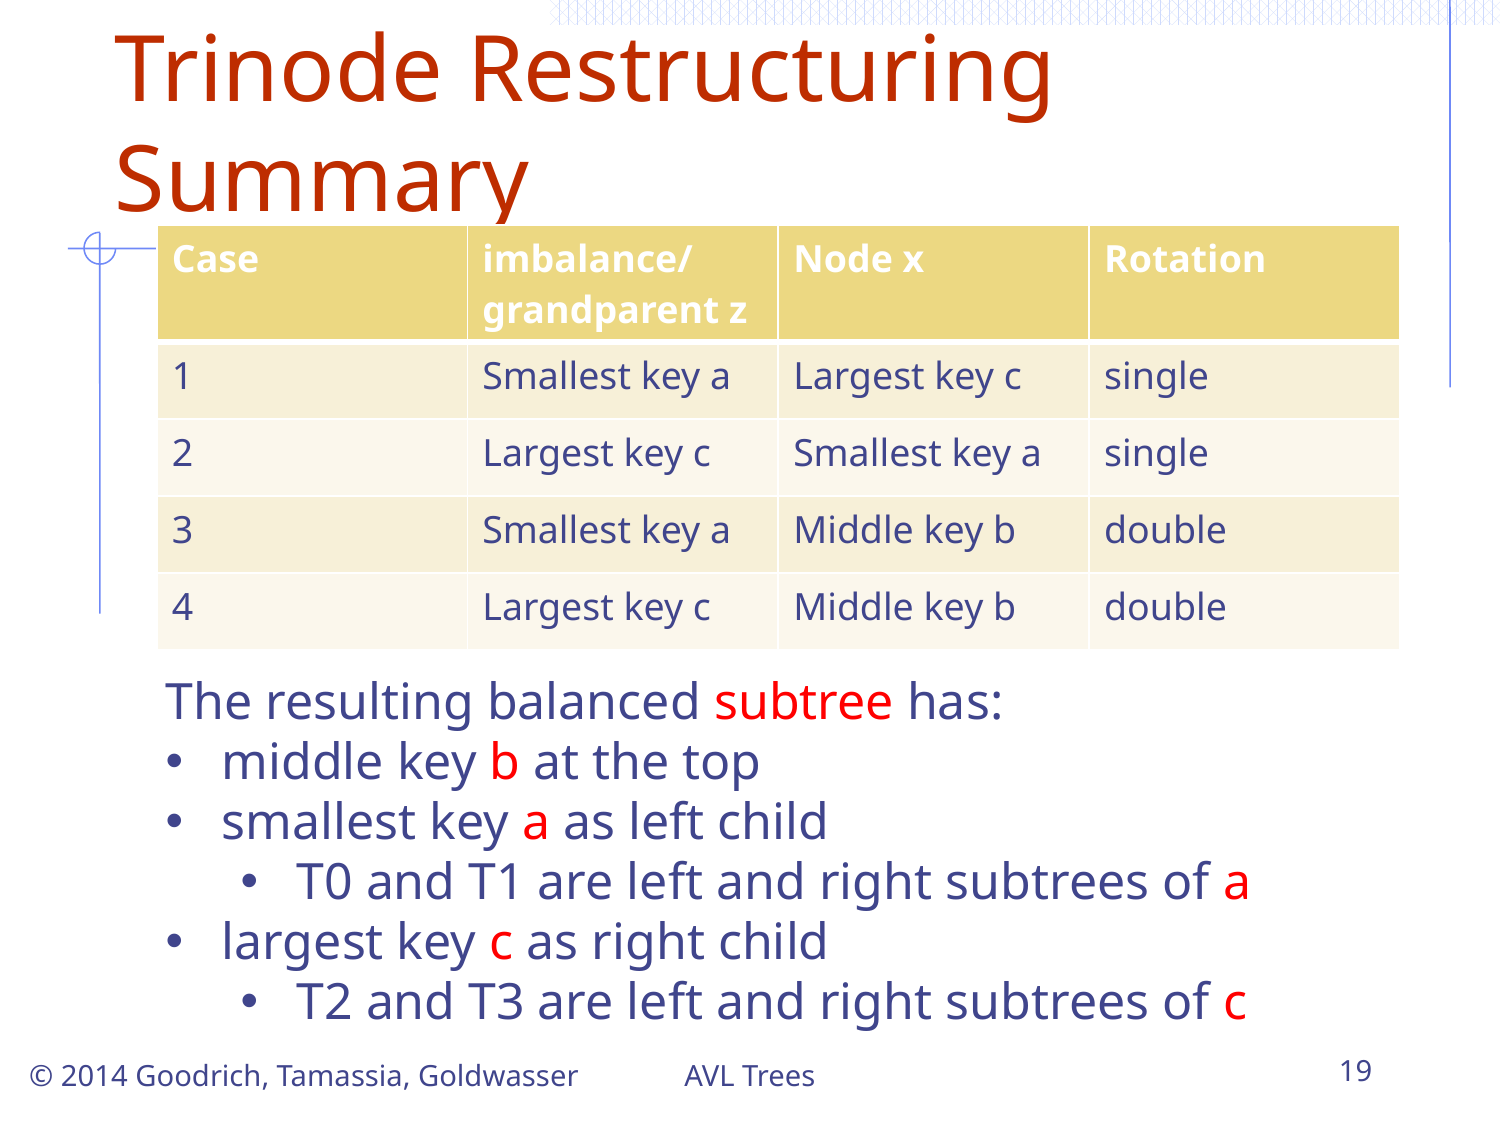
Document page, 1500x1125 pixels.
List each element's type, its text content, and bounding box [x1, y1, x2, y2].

table_cell single [1090, 345, 1399, 418]
table_cell Smallest key a [468, 497, 777, 572]
table_cell 4 [158, 574, 467, 649]
table_header Rotation [1090, 226, 1399, 339]
table_cell 2 [158, 420, 467, 495]
table_cell double [1090, 497, 1399, 572]
table_cell Largest key c [468, 420, 777, 495]
table_header Node x [779, 226, 1088, 339]
table_cell Smallest key a [779, 420, 1088, 495]
table_cell Middle key b [779, 497, 1088, 572]
table_header Case [158, 226, 467, 339]
table_cell Largest key c [468, 574, 777, 649]
table_header imbalance/ grandparent z [468, 226, 777, 339]
table_cell double [1090, 574, 1399, 649]
slide_number 19 [1074, 1038, 1388, 1101]
table_cell Middle key b [779, 574, 1088, 649]
table_cell Smallest key a [468, 345, 777, 418]
table_cell single [1090, 420, 1399, 495]
table_cell 1 [158, 345, 467, 418]
footer AVL Trees [512, 1038, 988, 1101]
table_cell 3 [158, 497, 467, 572]
table_cell Largest key c [779, 345, 1088, 418]
title Trinode Restructuring Summary [99, 50, 1375, 238]
text_box The resulting balanced subtree has: middle key b at the top smallest key a as left child T0 and T1 are left and right subtrees of a largest key c as right child T2 and T3 are left and right subtrees of c [150, 662, 1393, 1038]
